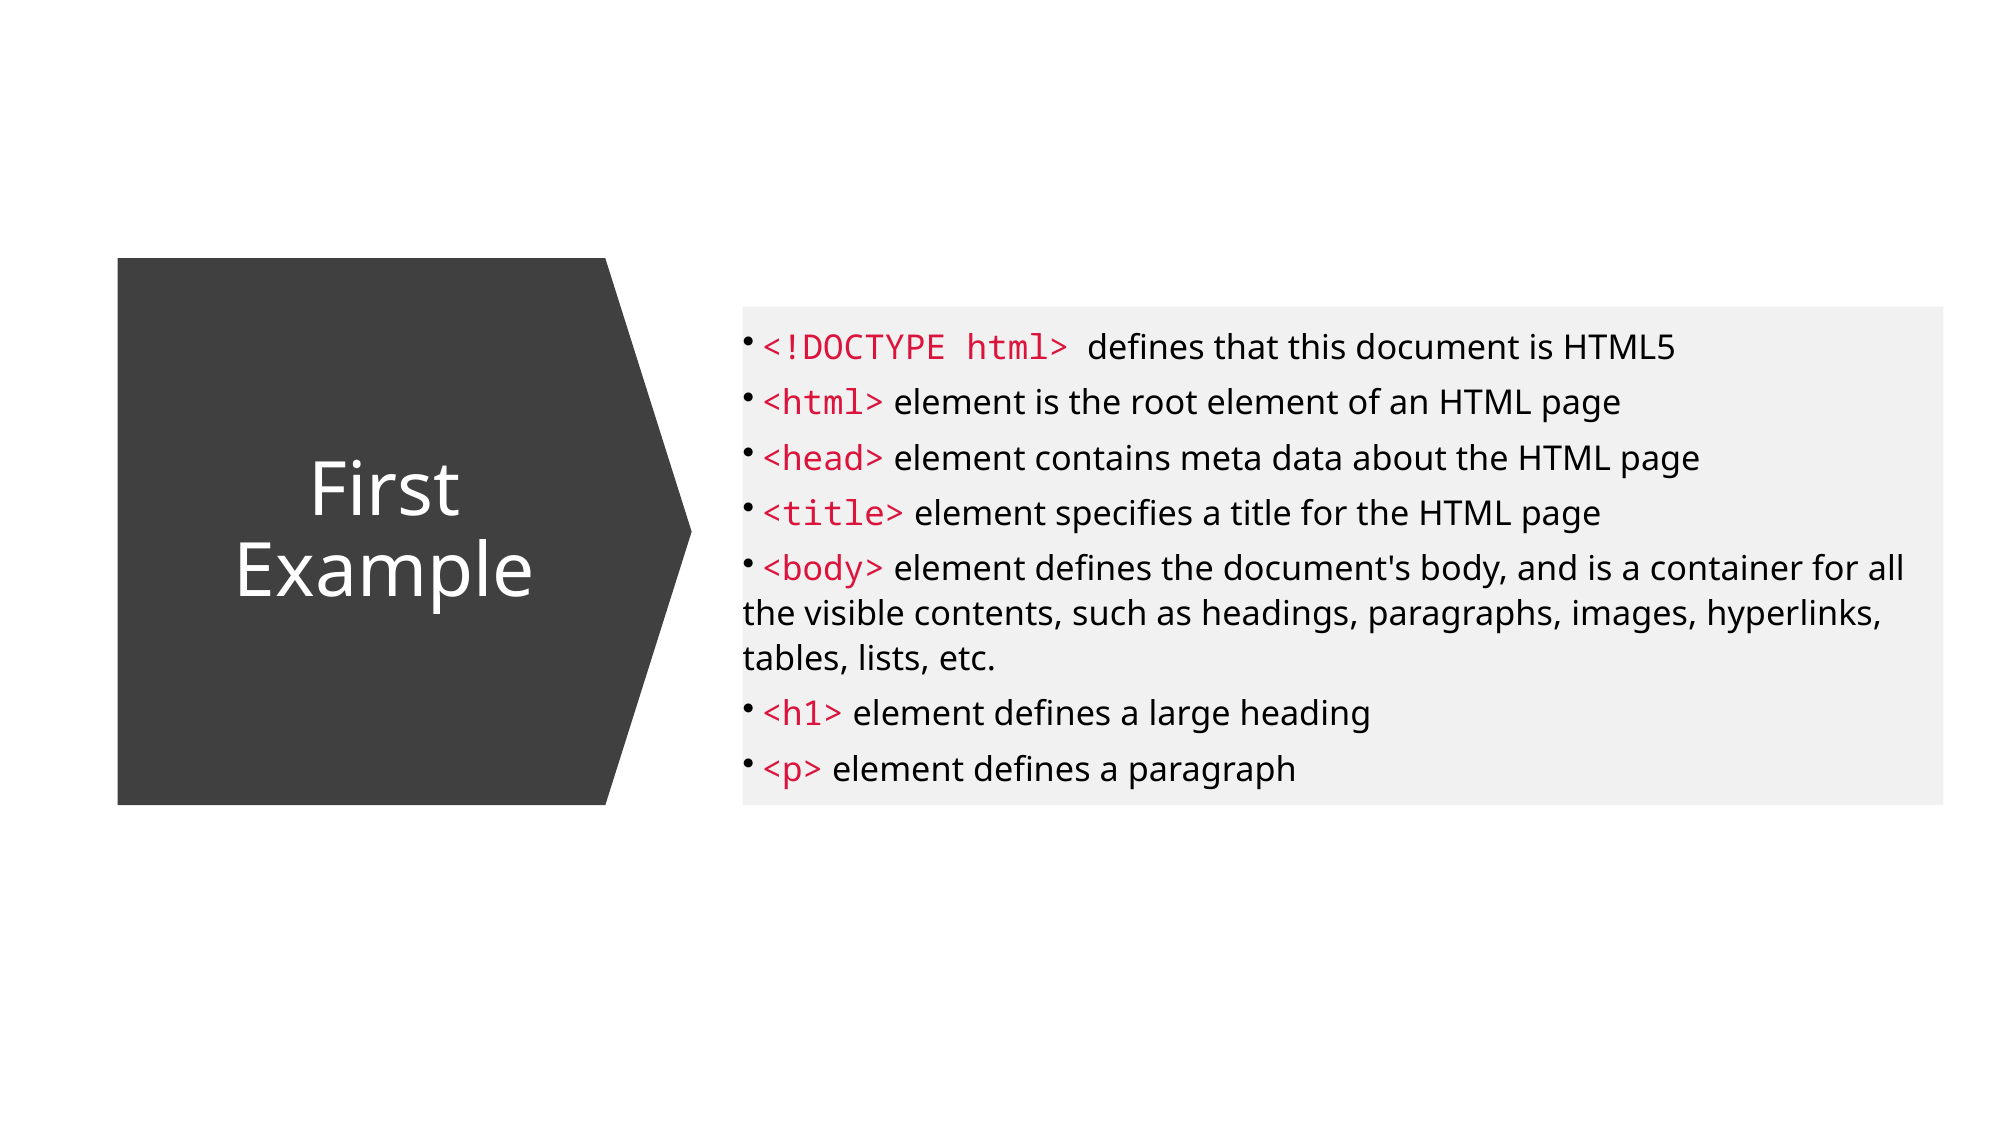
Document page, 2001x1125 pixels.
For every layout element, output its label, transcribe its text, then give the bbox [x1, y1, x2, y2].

text_box <!DOCTYPE html> defines that this document is HTML5 <html> element is the root element of an HTML page <head> element contains meta data about the HTML page <title> element specifies a title for the HTML page <body> element defines the document's body, and is a container for all the visible contents, such as headings, paragraphs, images, hyperlinks, tables, lists, etc. <h1> element defines a large heading <p> element defines a paragraph [742, 306, 1944, 805]
text_box First Example [168, 322, 601, 741]
text_box [116, 257, 693, 807]
